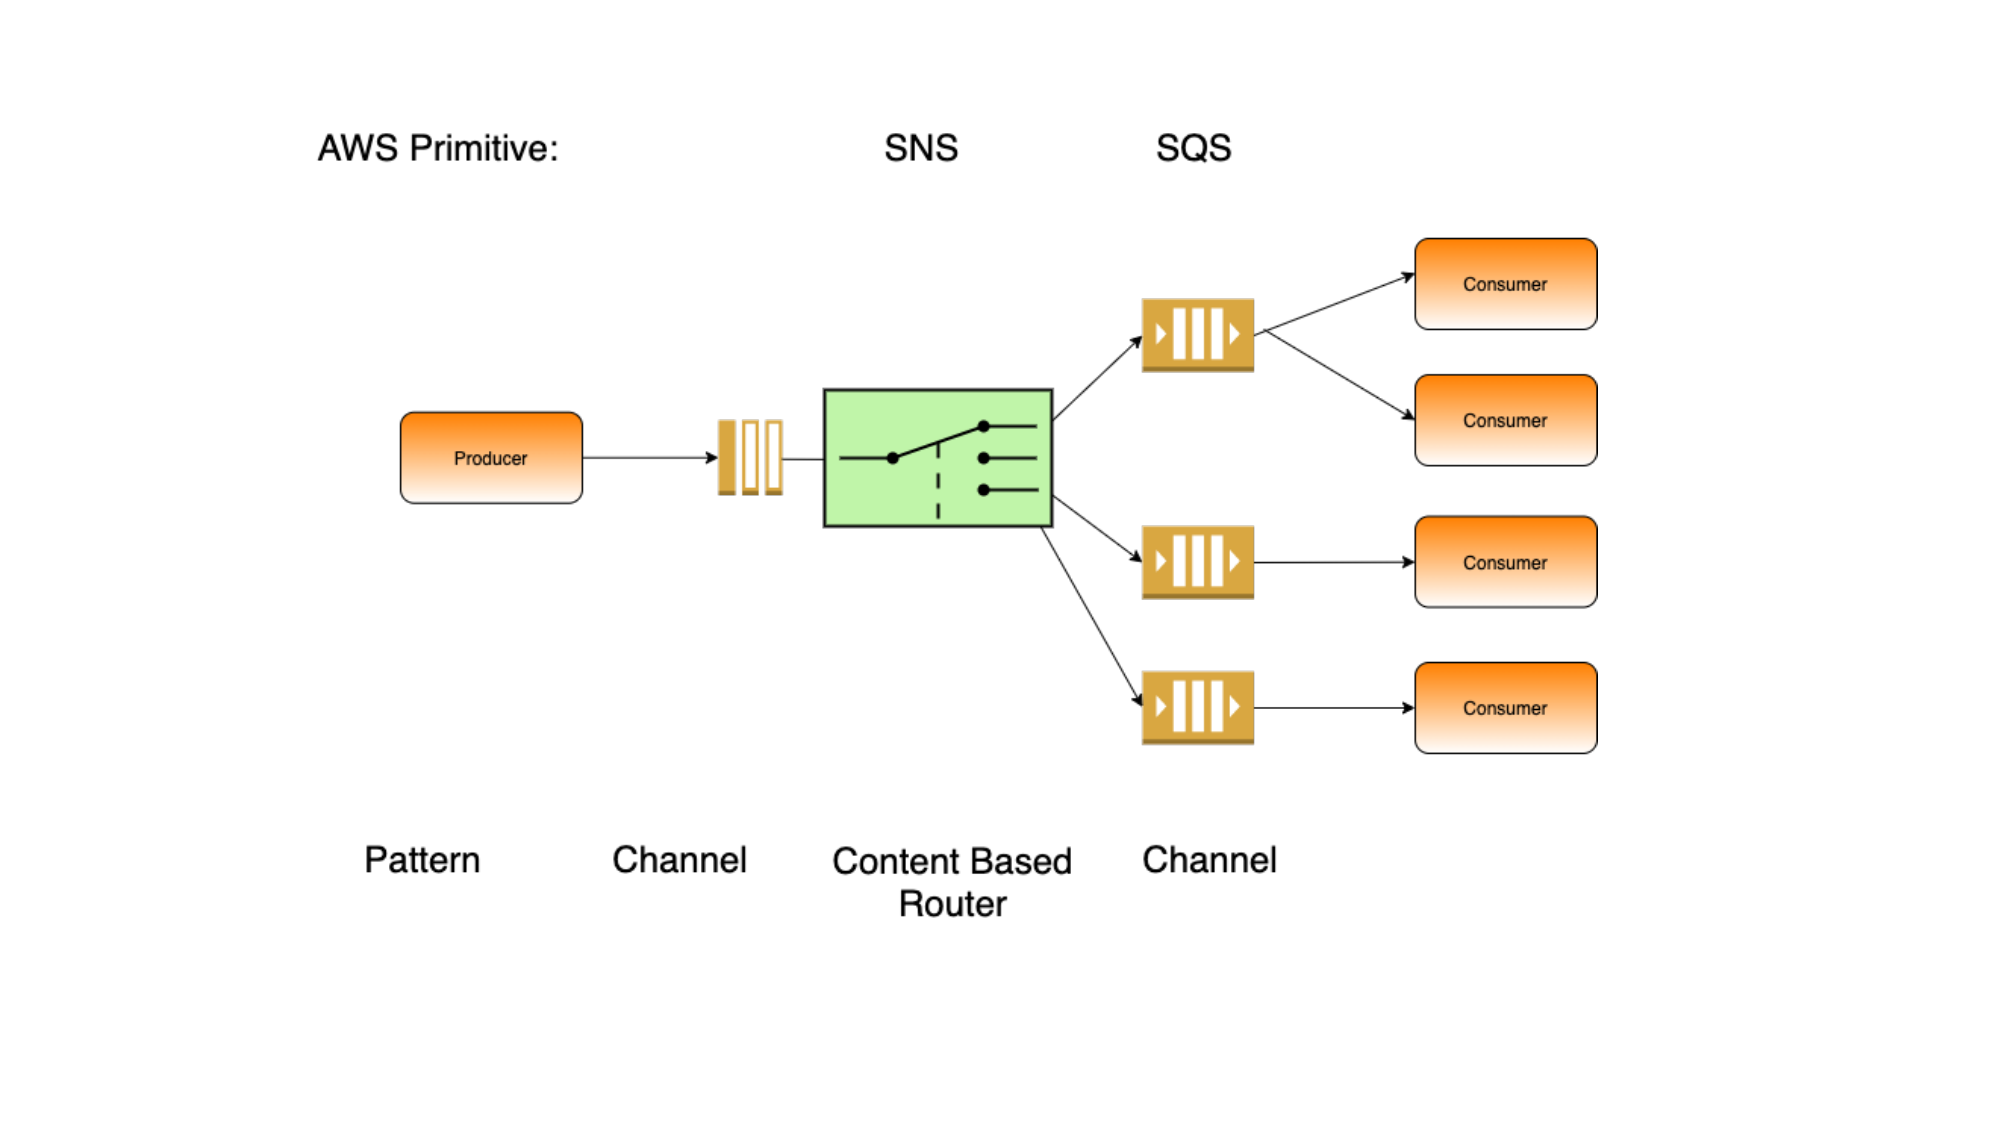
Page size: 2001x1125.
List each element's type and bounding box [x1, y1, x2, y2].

picture [279, 126, 1599, 925]
